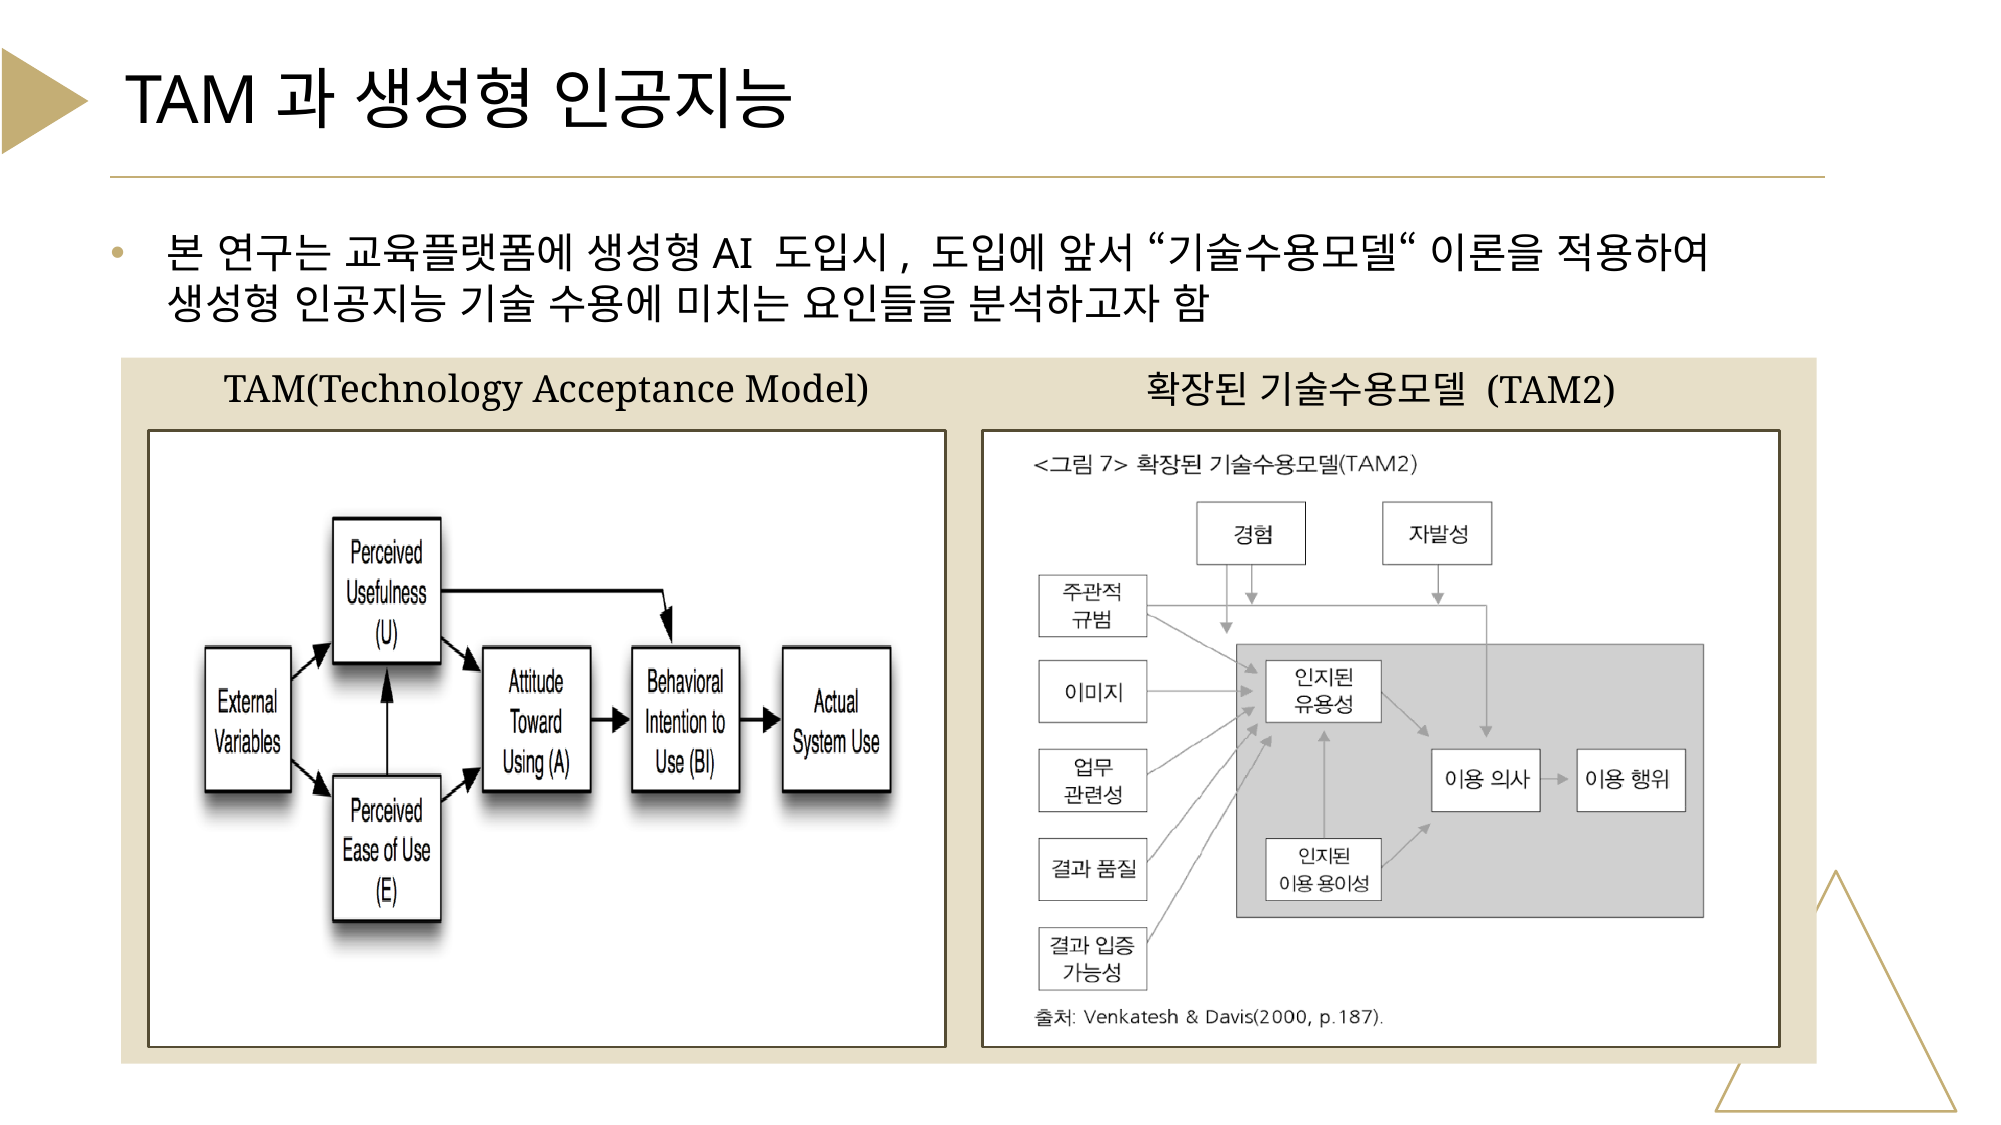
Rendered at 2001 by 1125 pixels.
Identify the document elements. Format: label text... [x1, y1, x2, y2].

text_box [981, 429, 1781, 1048]
text_box TAM(Technology Acceptance Model) [148, 357, 946, 418]
picture [157, 438, 937, 1030]
picture [1012, 433, 1740, 1044]
title TAM과 생성형 인공지능 [110, 27, 1826, 178]
text_box [120, 356, 1818, 1065]
text_box [147, 429, 947, 1048]
text_box 확장된 기술수용모델 (TAM2) [982, 359, 1780, 419]
list 본 연구는 교육플랫폼에 생성형AI 도입시, 도입에 앞서 “기술수용모델“ 이론을 적용하여 생성형 인공지능 기술 수용에 미치는 요인들을 분석하고자 함 [110, 219, 1826, 356]
